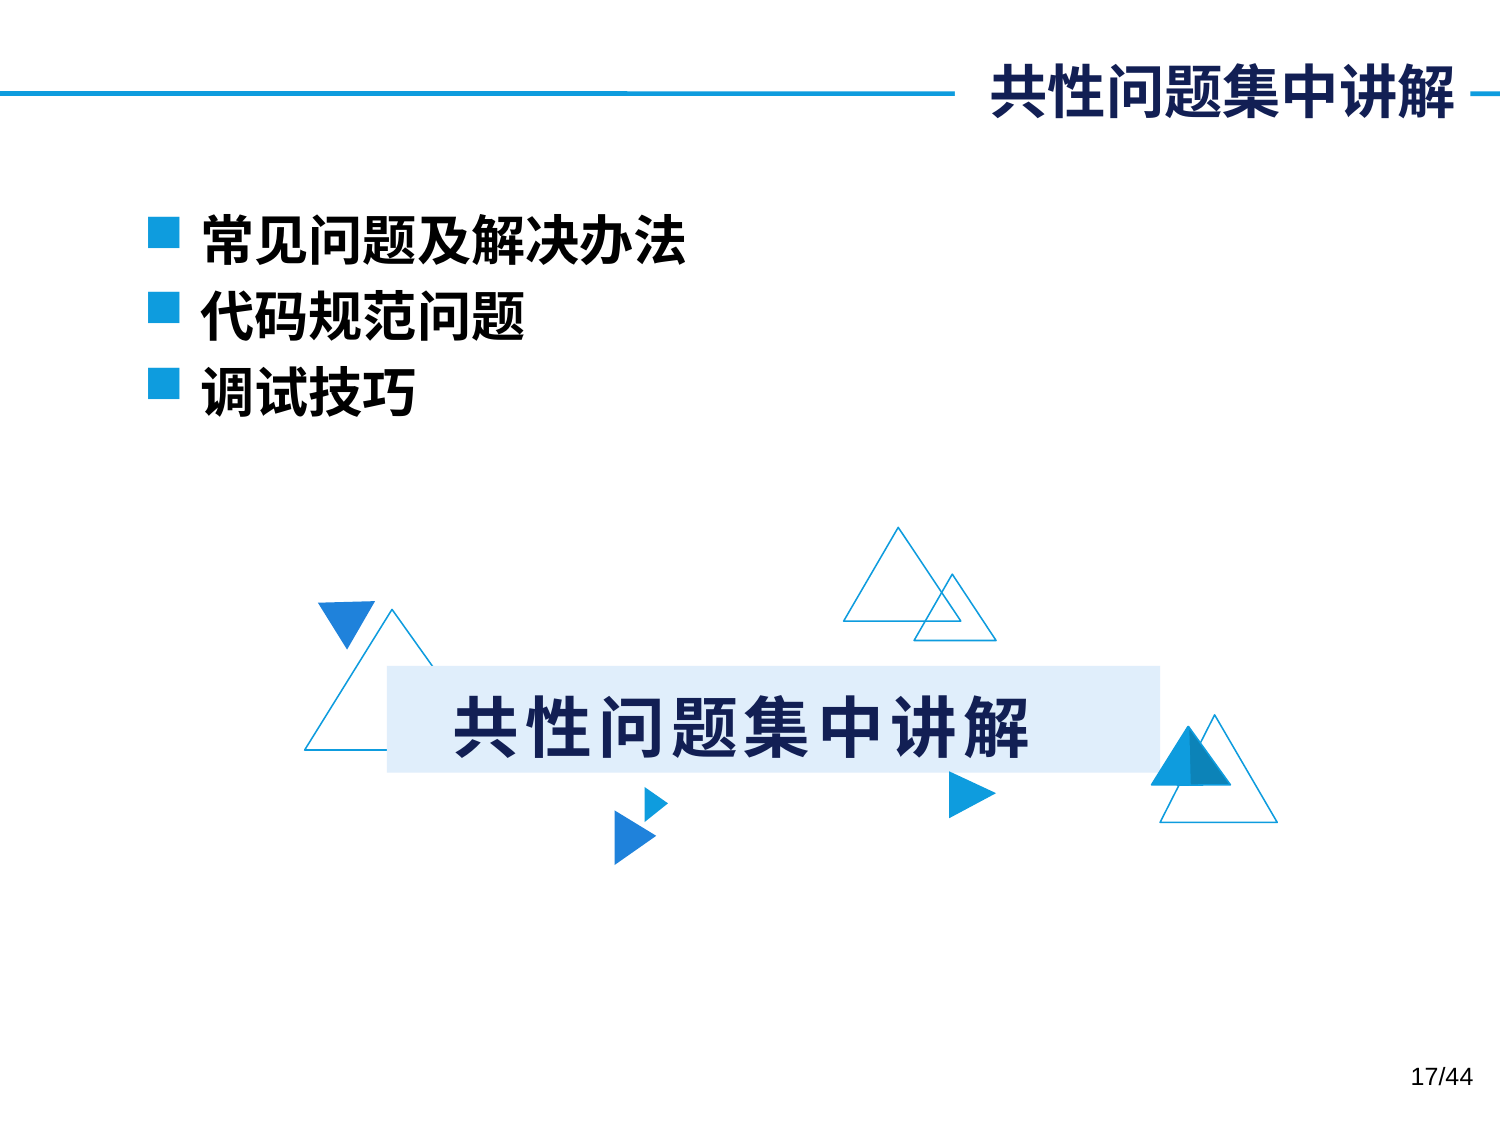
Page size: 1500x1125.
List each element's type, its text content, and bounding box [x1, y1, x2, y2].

title 共性问题集中讲解 [954, 46, 1471, 133]
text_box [304, 527, 1278, 866]
list 常见问题及解决办法 代码规范问题 调试技巧 [128, 199, 1383, 1043]
slide_number /44 [1138, 1053, 1489, 1114]
